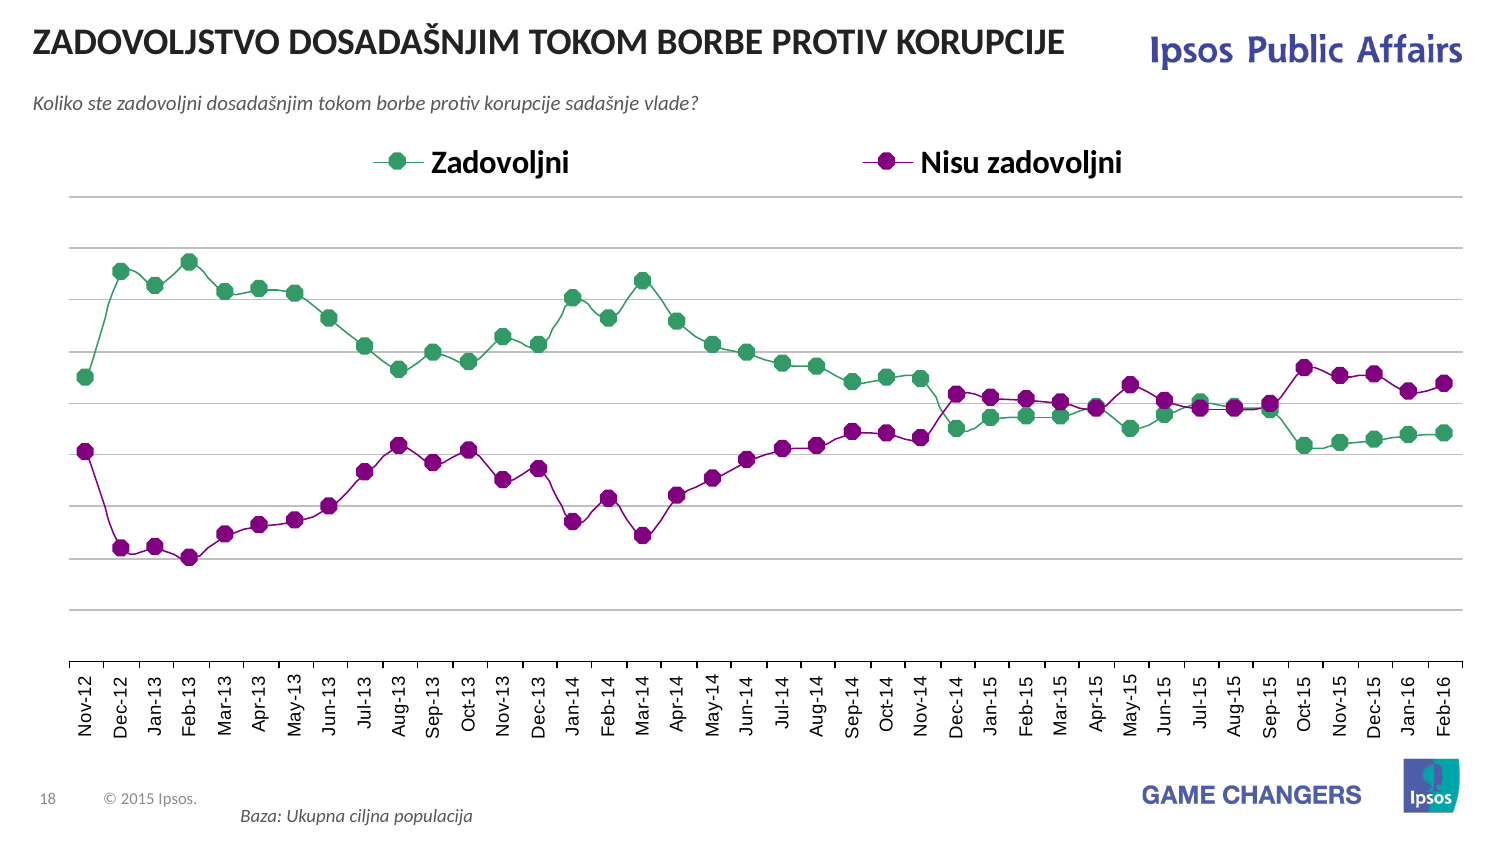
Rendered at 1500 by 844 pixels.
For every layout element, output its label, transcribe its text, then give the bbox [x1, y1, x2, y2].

list Baza: Ukupna ciljna populacija [240, 793, 1159, 827]
picture [1142, 766, 1370, 813]
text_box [21, 126, 1488, 751]
list Koliko ste zadovoljni dosadašnjim tokom borbe protiv korupcije sadašnje vlade? [33, 87, 952, 120]
picture [1151, 34, 1462, 70]
text_box ZADOVOLJSTVO DOSADAŠNJIM TOKOM BORBE PROTIV KORUPCIJE [33, 22, 1137, 64]
picture [1397, 758, 1460, 813]
